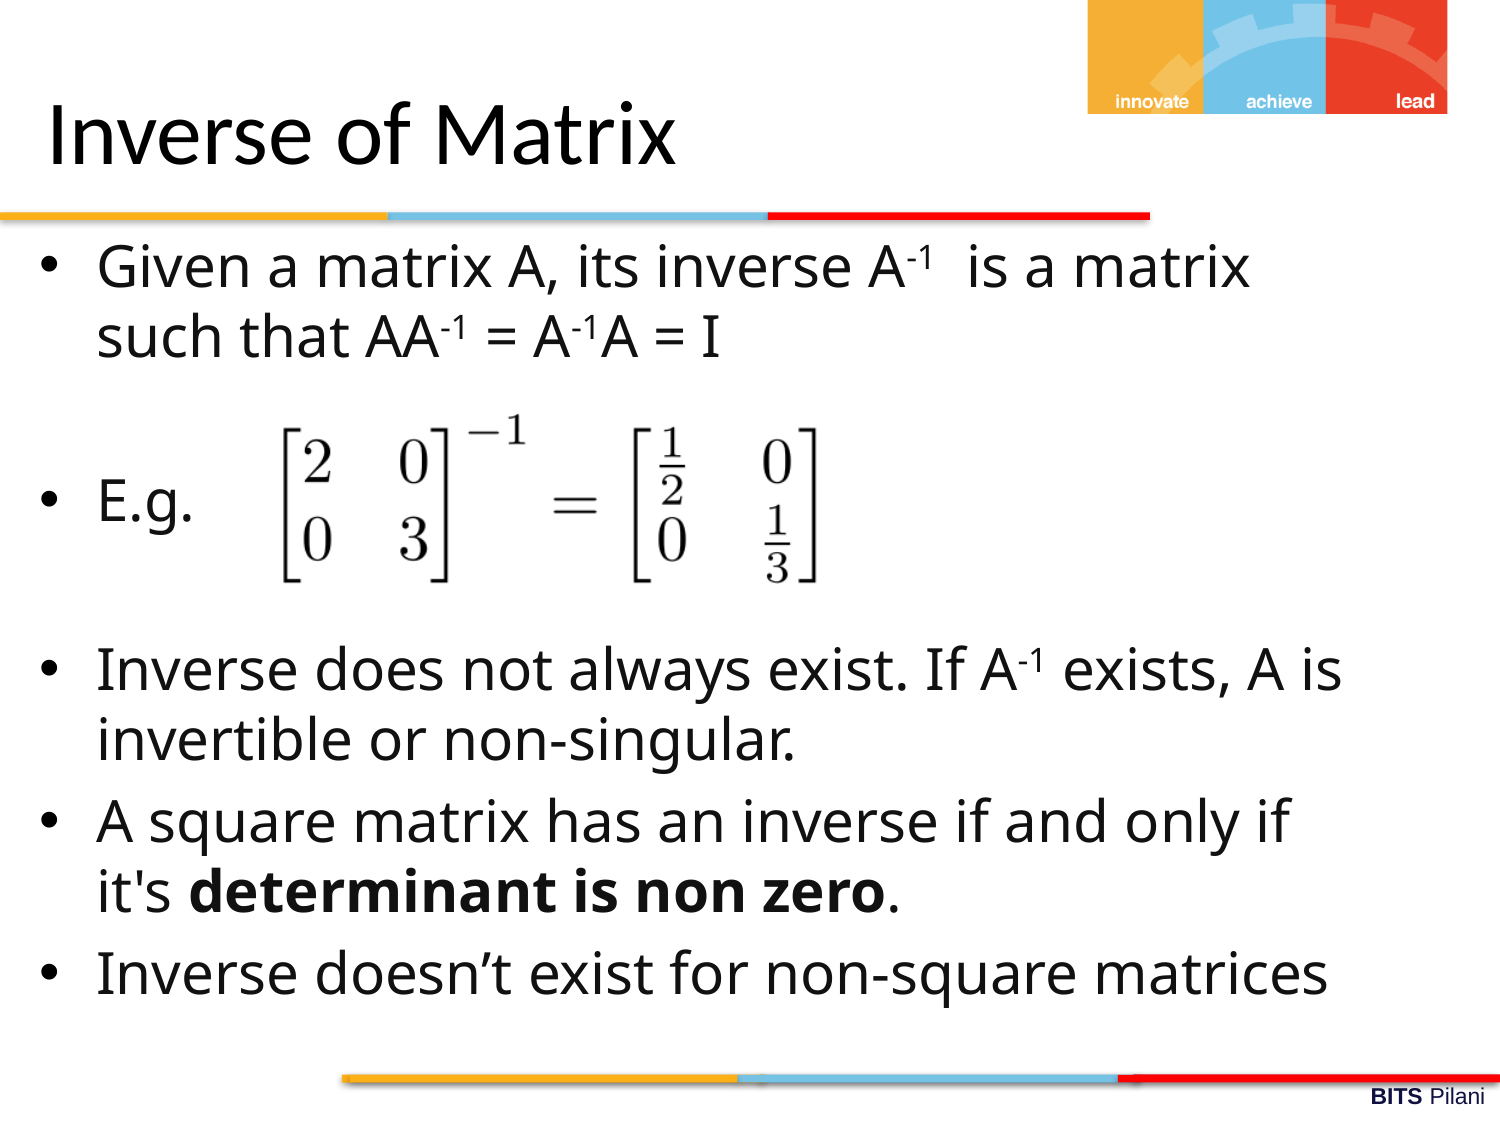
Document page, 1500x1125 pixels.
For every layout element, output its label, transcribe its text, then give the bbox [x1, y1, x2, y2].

list Given a matrix A, its inverse A-1 is a matrix such that AA-1 = A-1A = I E.g. Inverse does not always exist. If A-1 exists, A is invertible or non-singular. A square matrix has an inverse if and only if it's determinant is non zero. Inverse doesn’t exist for non-square matrices [24, 220, 1376, 872]
picture [1087, 0, 1448, 114]
picture [270, 408, 826, 602]
text_box Inverse of Matrix [31, 33, 700, 222]
